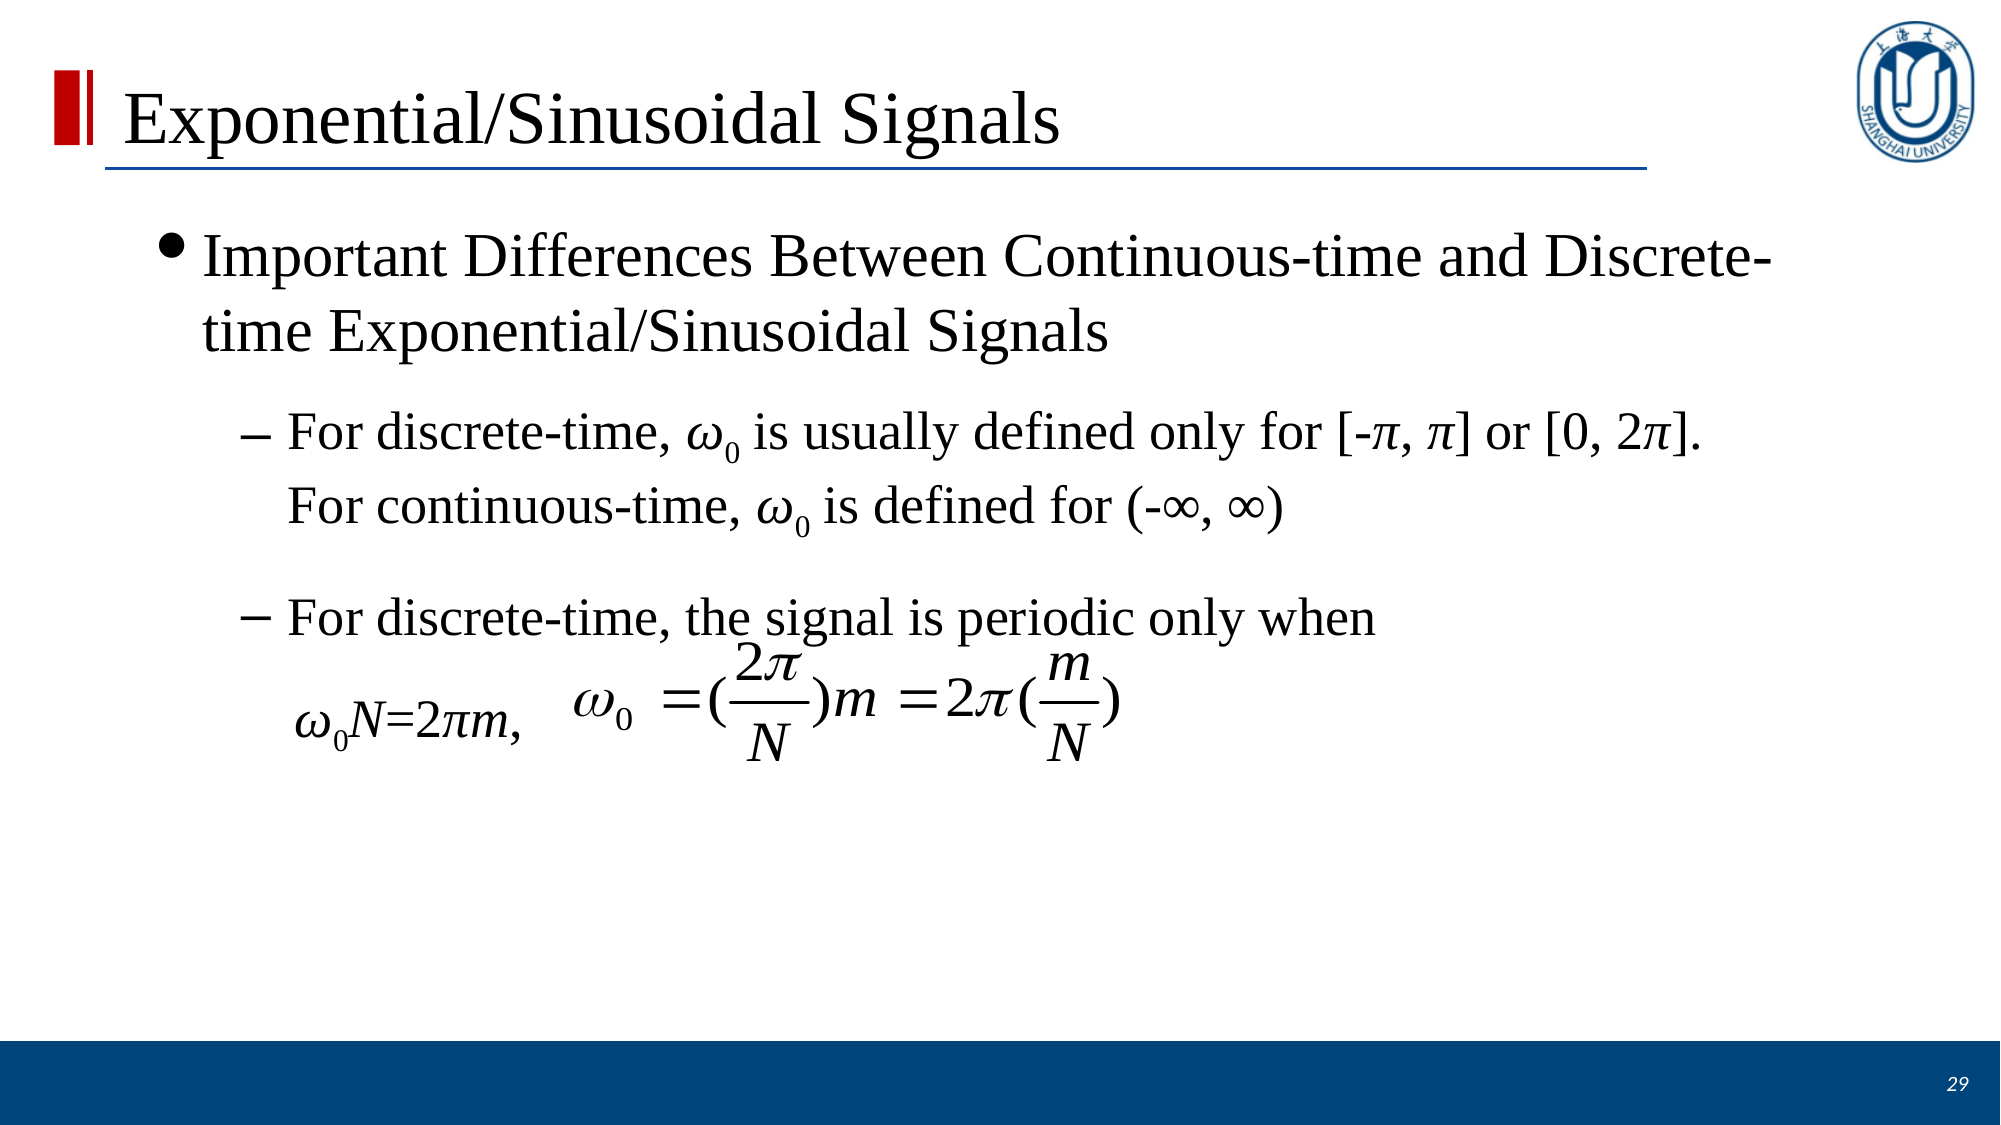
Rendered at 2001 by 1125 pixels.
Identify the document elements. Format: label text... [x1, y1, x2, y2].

text_box Important Differences Between Continuous-time and Discrete-time Exponential/Sinusoidal Signals [67, 206, 1830, 372]
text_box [563, 625, 1134, 774]
text_box For discrete-time, ω0 is usually defined only for [-π, π] or [0, 2π]. For continuous-time, ω0 is defined for (-∞, ∞) For discrete-time, the signal is periodic only when ω0N=2πm, [82, 388, 1804, 830]
picture [1855, 21, 1978, 163]
slide_number 29 [1768, 1052, 1984, 1113]
title Exponential/Sinusoidal Signals [108, 37, 1648, 167]
